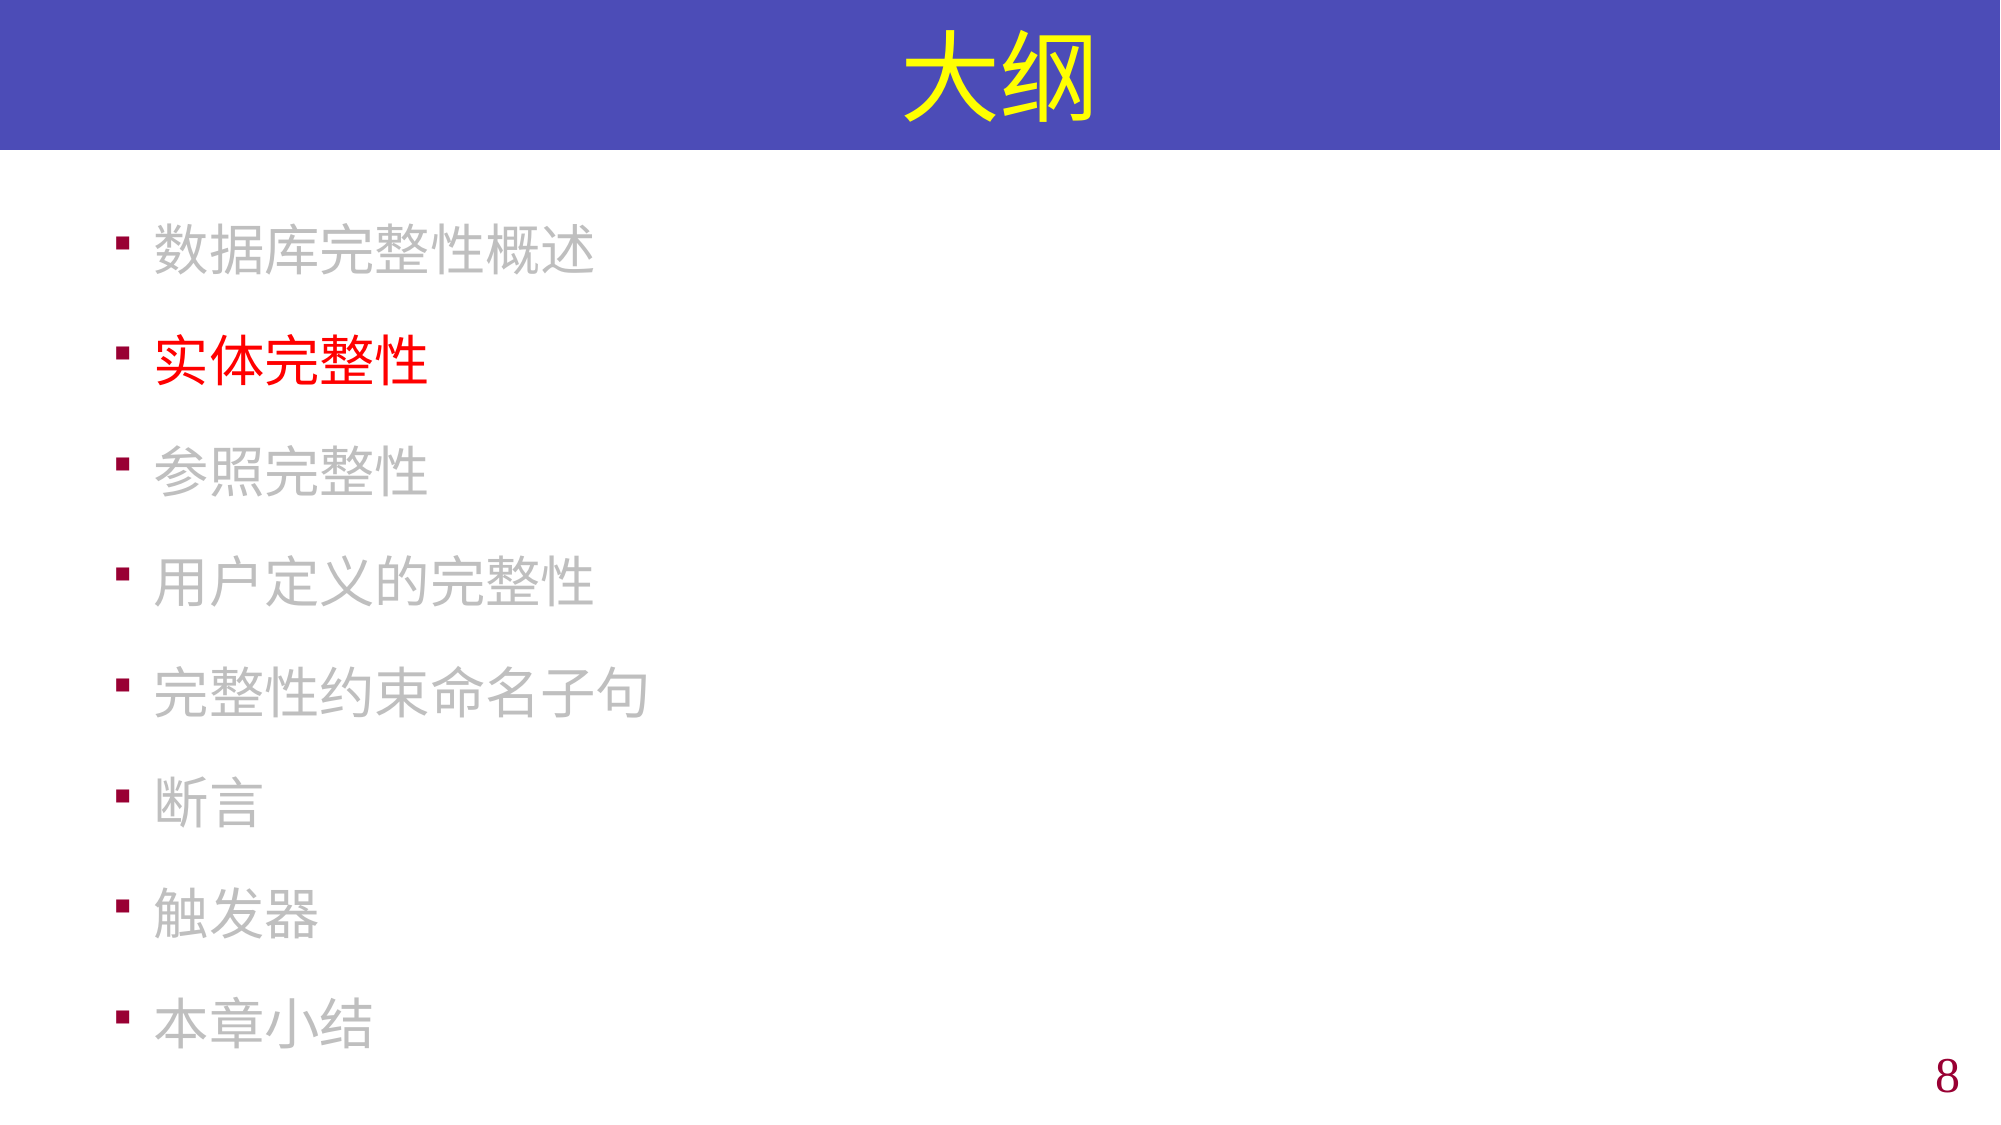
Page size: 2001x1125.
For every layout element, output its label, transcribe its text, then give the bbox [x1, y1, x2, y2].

slide_number 7 [1550, 1048, 1975, 1096]
list 数据库完整性概述 实体完整性 参照完整性 用户定义的完整性 完整性约束命名子句 断言 触发器 本章小结 [97, 174, 1904, 1073]
title 大纲 [0, 0, 2000, 150]
